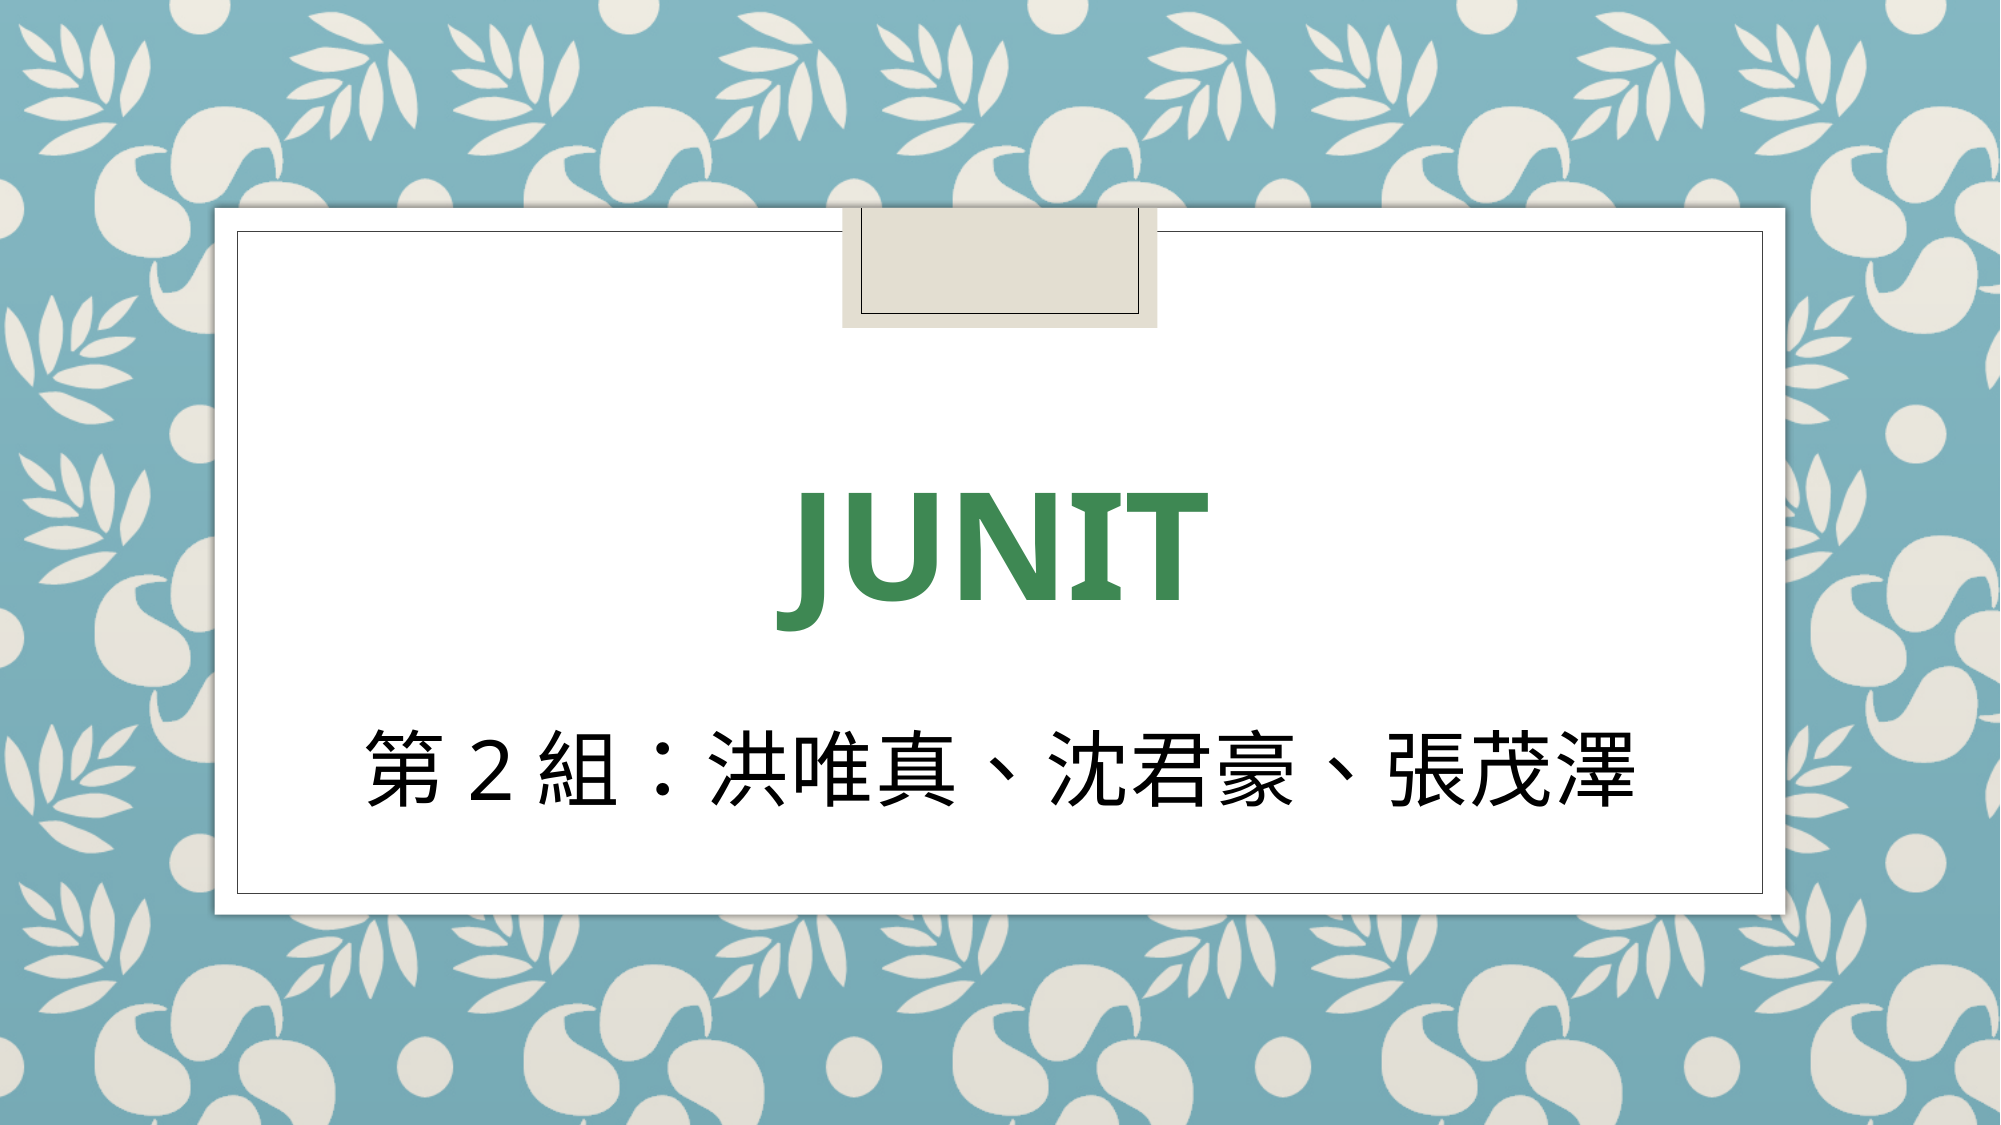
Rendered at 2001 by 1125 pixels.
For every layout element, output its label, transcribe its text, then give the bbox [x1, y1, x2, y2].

subtitle 第2組：洪唯真、沈君豪、張茂澤 [256, 710, 1745, 844]
title Junit [256, 343, 1744, 710]
